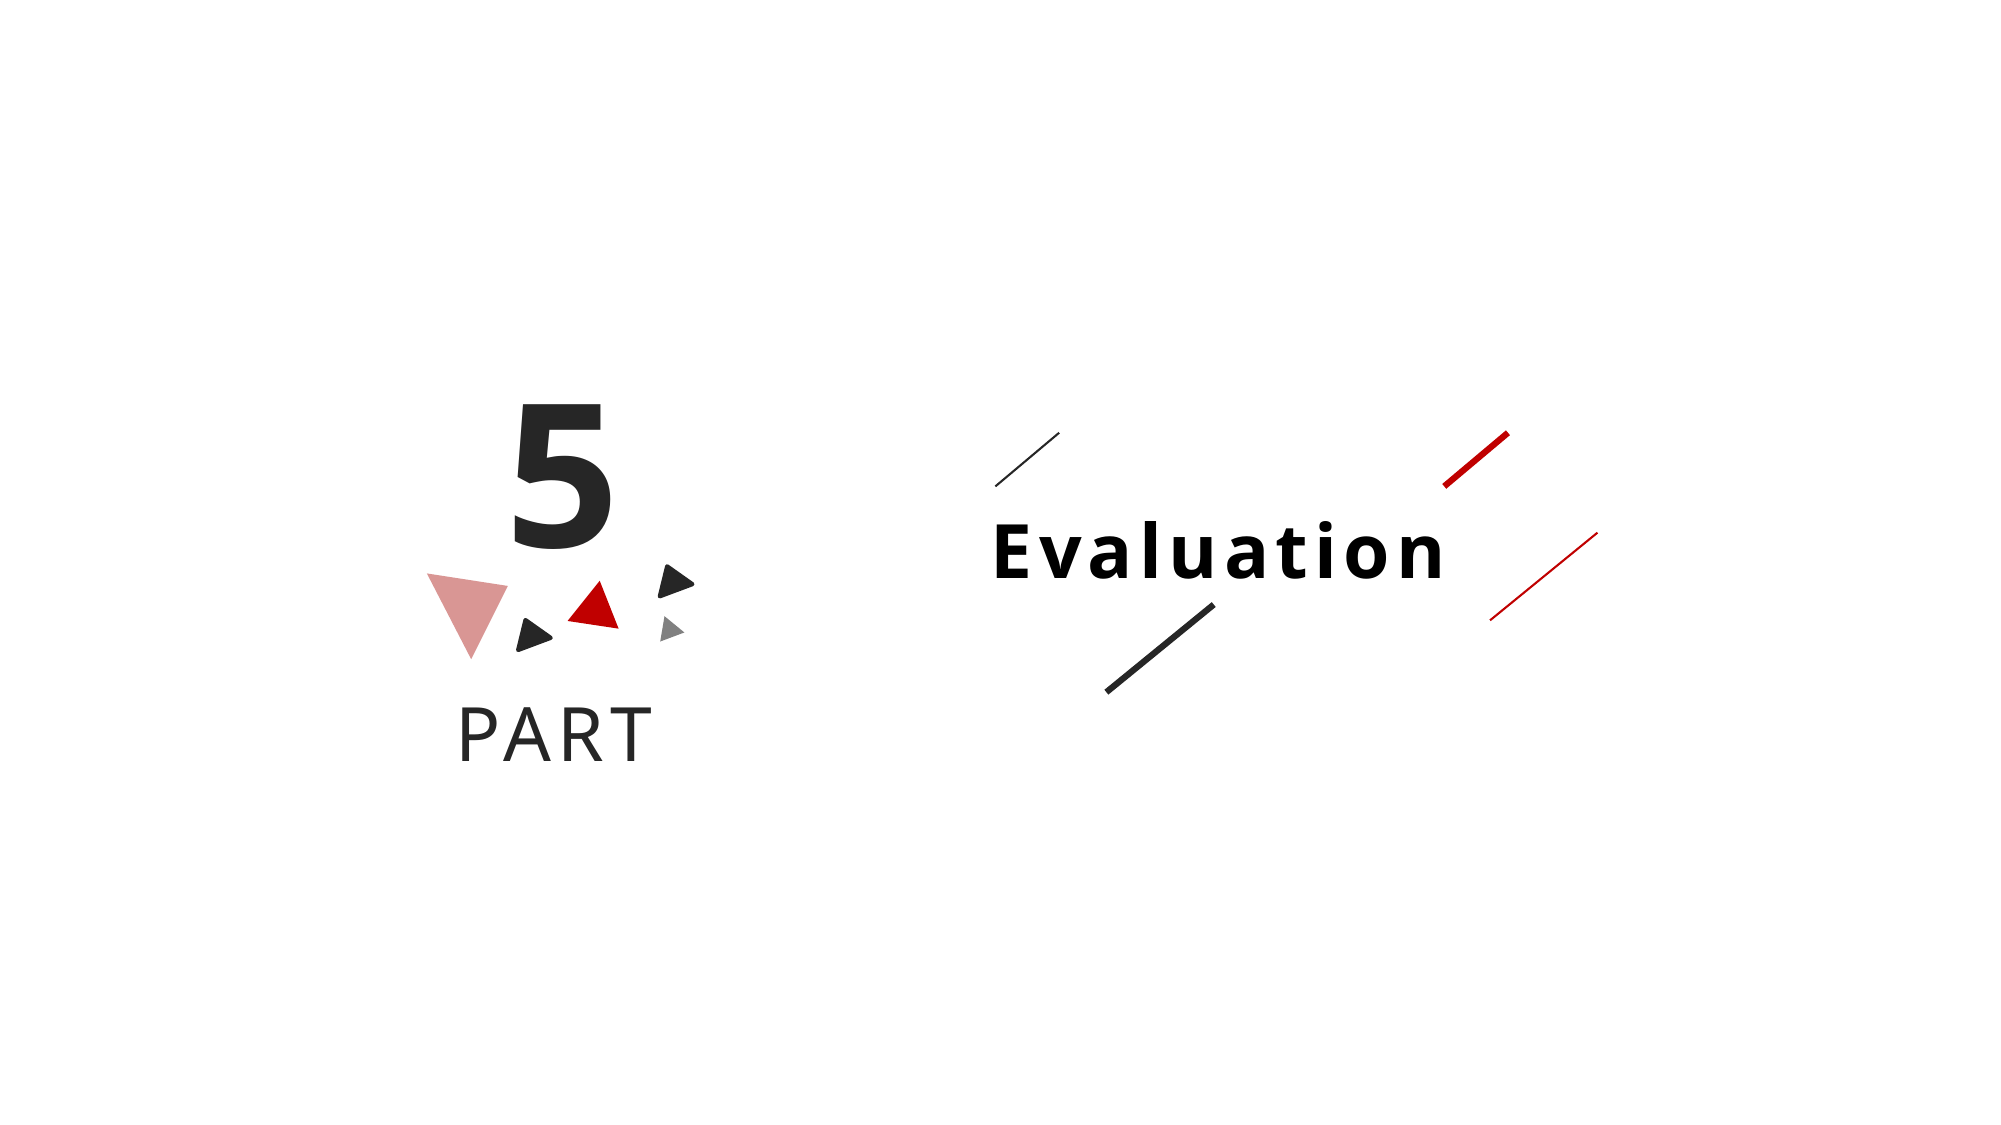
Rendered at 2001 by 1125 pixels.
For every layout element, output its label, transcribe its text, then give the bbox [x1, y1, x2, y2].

text_box Evaluation [975, 495, 1664, 601]
text_box [516, 618, 553, 652]
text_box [1443, 432, 1509, 487]
text_box [658, 614, 687, 644]
text_box 5 [490, 340, 636, 596]
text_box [1106, 604, 1214, 693]
text_box PART [441, 678, 668, 784]
text_box [424, 571, 506, 662]
text_box [657, 564, 695, 599]
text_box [995, 432, 1060, 487]
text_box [1489, 532, 1598, 621]
text_box [565, 596, 621, 631]
